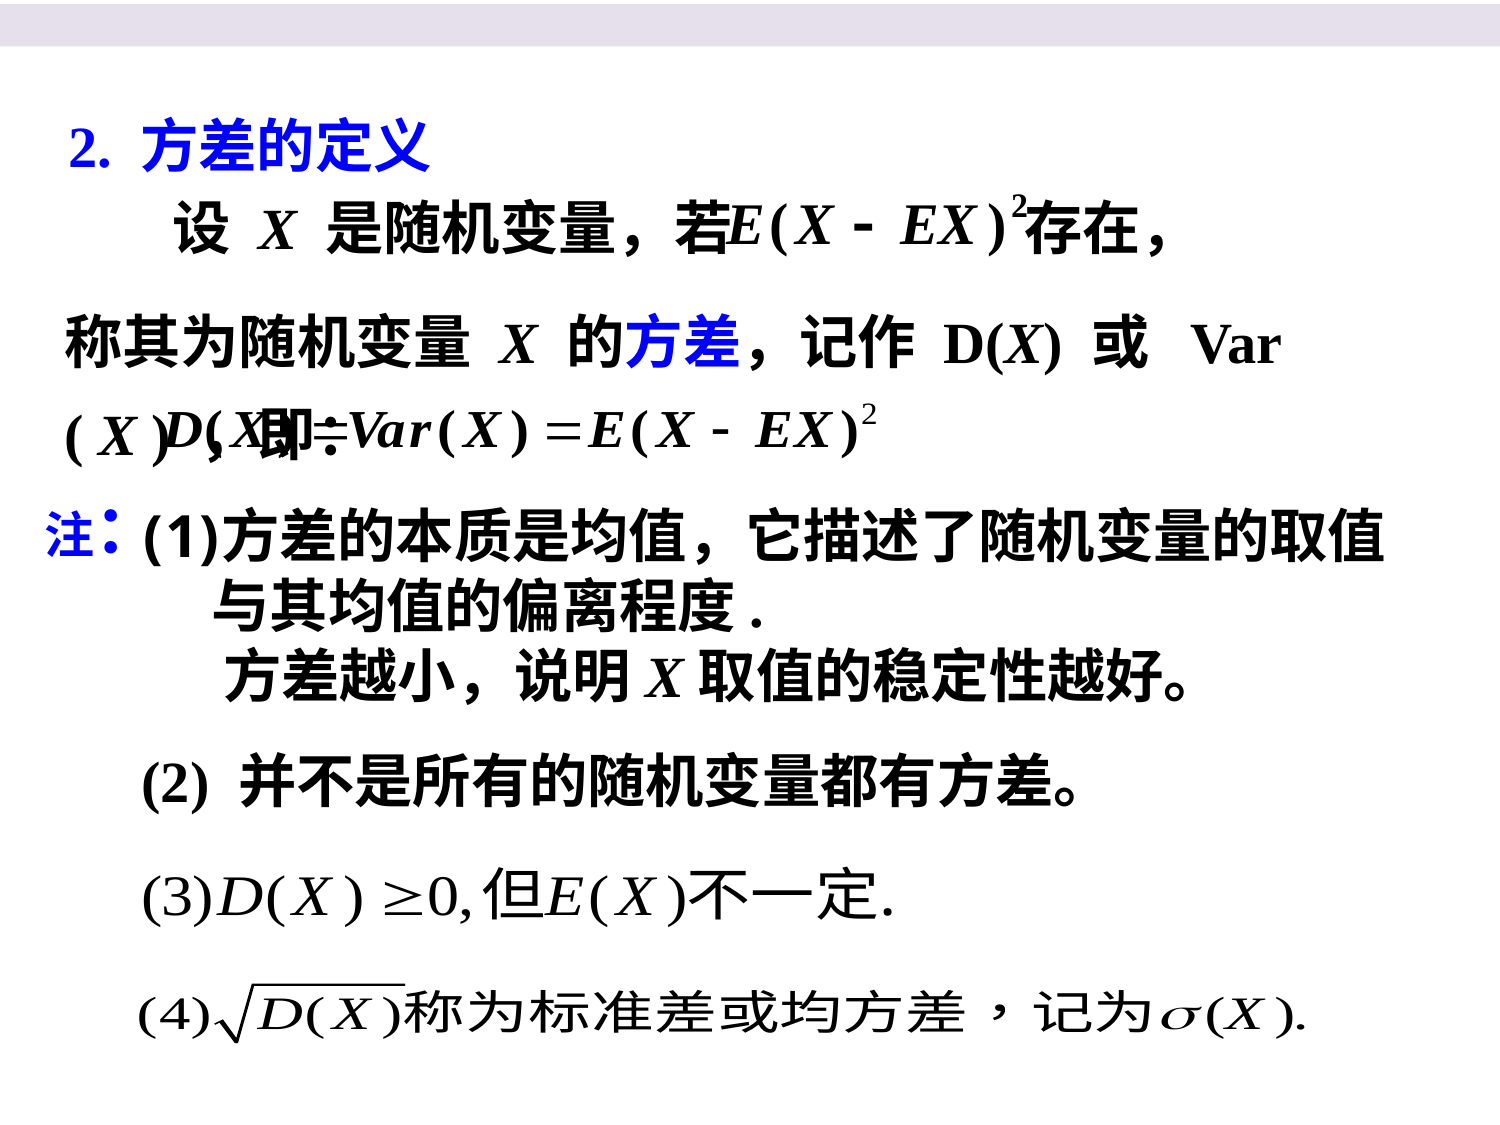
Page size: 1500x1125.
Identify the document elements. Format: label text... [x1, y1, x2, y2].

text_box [132, 857, 907, 940]
text_box 称其为随机变量 X 的方差，记作 D(X) 或 Var ( X ) ，即： [49, 277, 1400, 474]
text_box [157, 179, 1259, 269]
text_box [127, 974, 1317, 1053]
text_box 方差的本质是均值，它描述了随机变量的取值 与其均值的偏离程度. 方差越小，说明X取值的稳定性越好。 [128, 491, 1441, 717]
text_box 注： [29, 479, 231, 575]
text_box 2. 方差的定义 [53, 101, 666, 186]
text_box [150, 390, 886, 471]
text_box (2) 并不是所有的随机变量都有方差。 [126, 736, 1113, 822]
